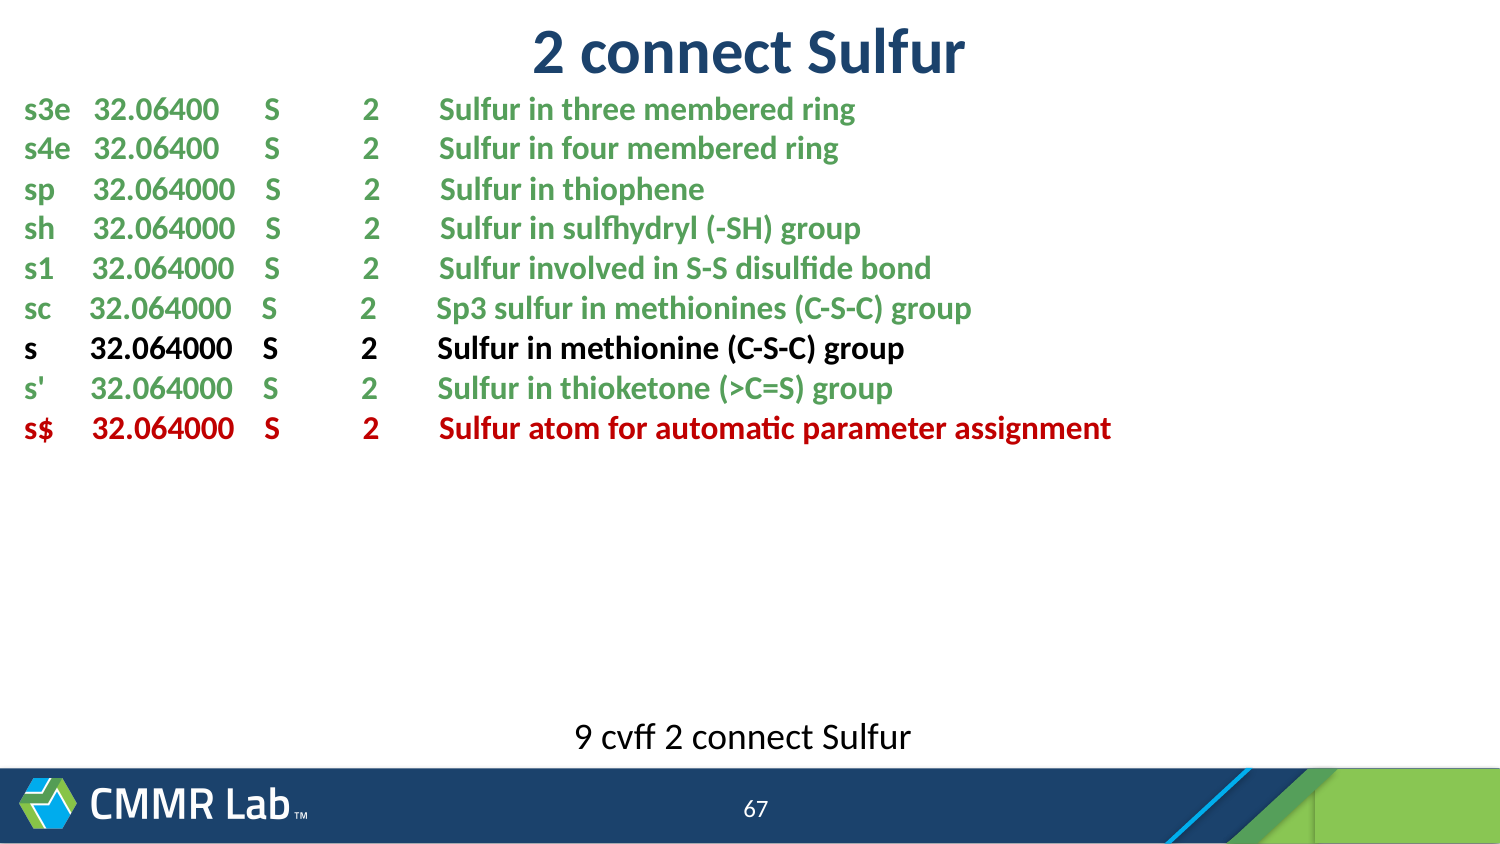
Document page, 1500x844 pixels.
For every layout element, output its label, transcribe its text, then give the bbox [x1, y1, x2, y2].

slide_number 67 [581, 784, 932, 830]
text_box s3e 32.06400 S 2 Sulfur in three membered ring s4e 32.06400 S 2 Sulfur in four membered ring sp 32.064000 S 2 Sulfur in thiophene sh 32.064000 S 2 Sulfur in sulfhydryl (-SH) group s1 32.064000 S 2 Sulfur involved in S-S disulfide bond sc 32.064000 S 2 Sp3 sulfur in methionines (C-S-C) group s 32.064000 S 2 Sulfur in methionine (C-S-C) group s' 32.064000 S 2 Sulfur in thioketone (>C=S) group s$ 32.064000 S 2 Sulfur atom for automatic parameter assignment [9, 79, 1500, 494]
picture [0, 761, 324, 843]
title 2 connect Sulfur [0, 0, 1500, 94]
text_box 9 cvff 2 connect Sulfur [558, 704, 1009, 765]
